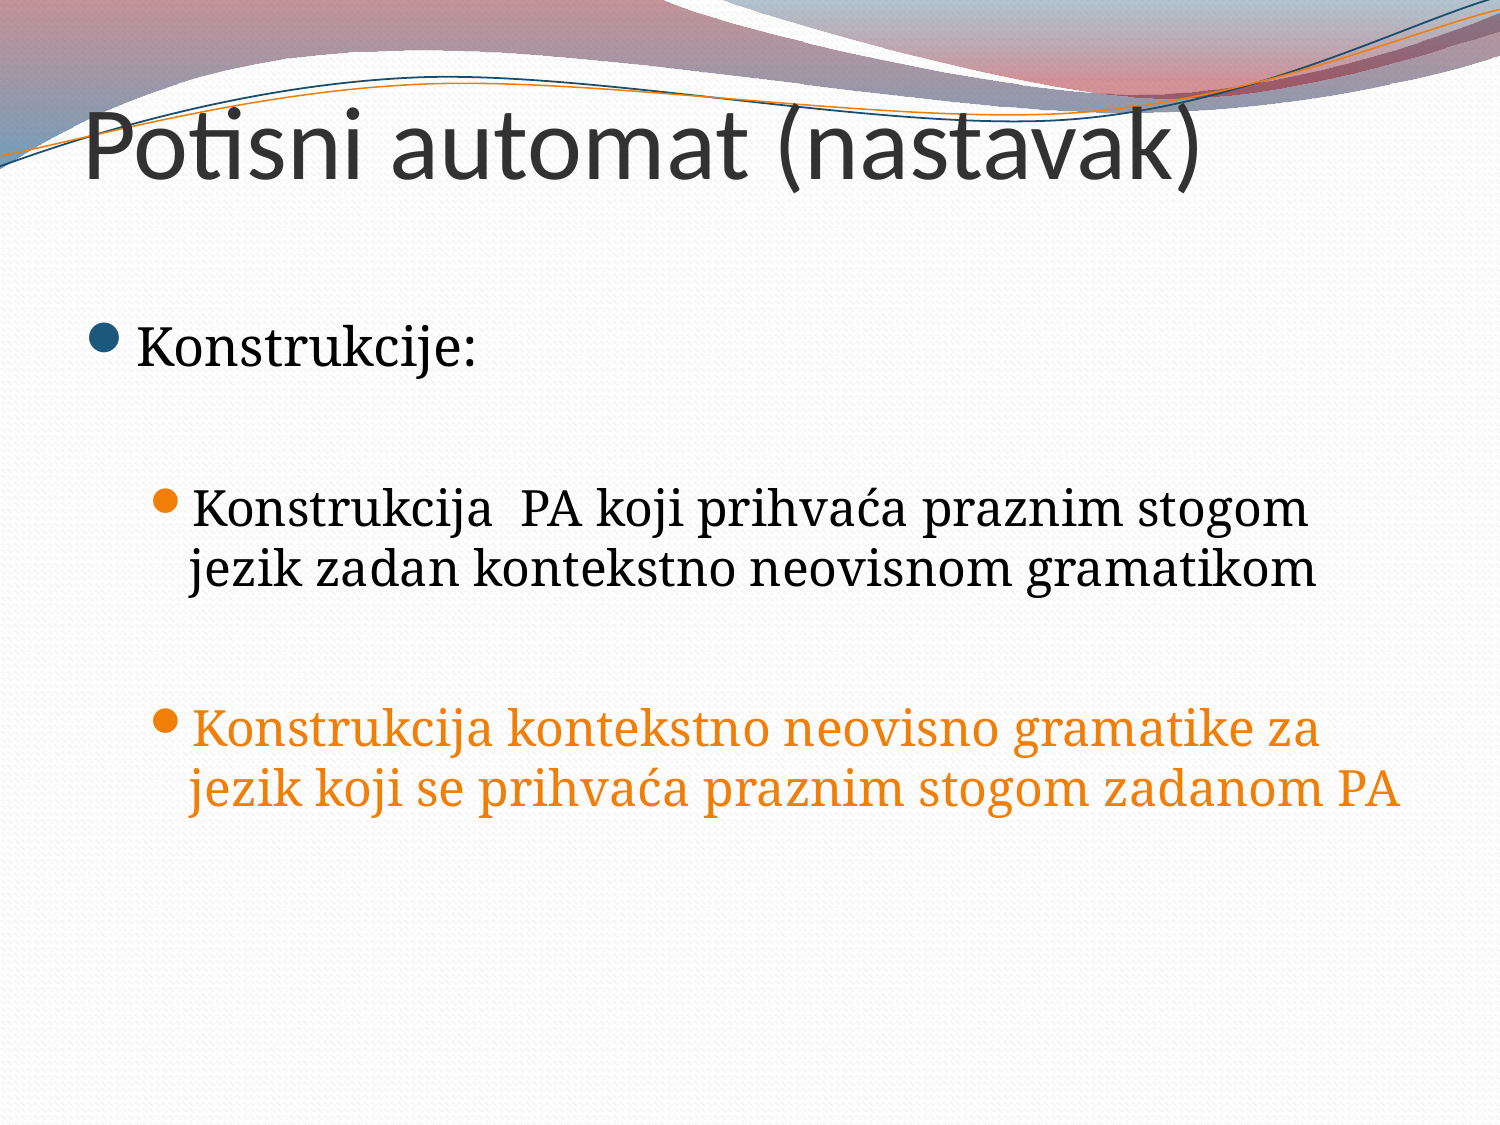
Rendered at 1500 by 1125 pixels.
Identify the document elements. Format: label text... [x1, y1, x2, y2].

list Konstrukcije: Konstrukcija PA koji prihvaća praznim stogom jezik zadan kontekstno neovisnom gramatikom Konstrukcija kontekstno neovisno gramatike za jezik koji se prihvaća praznim stogom zadanom PA [70, 304, 1421, 1025]
title Potisni automat (nastavak) [82, 58, 1425, 201]
